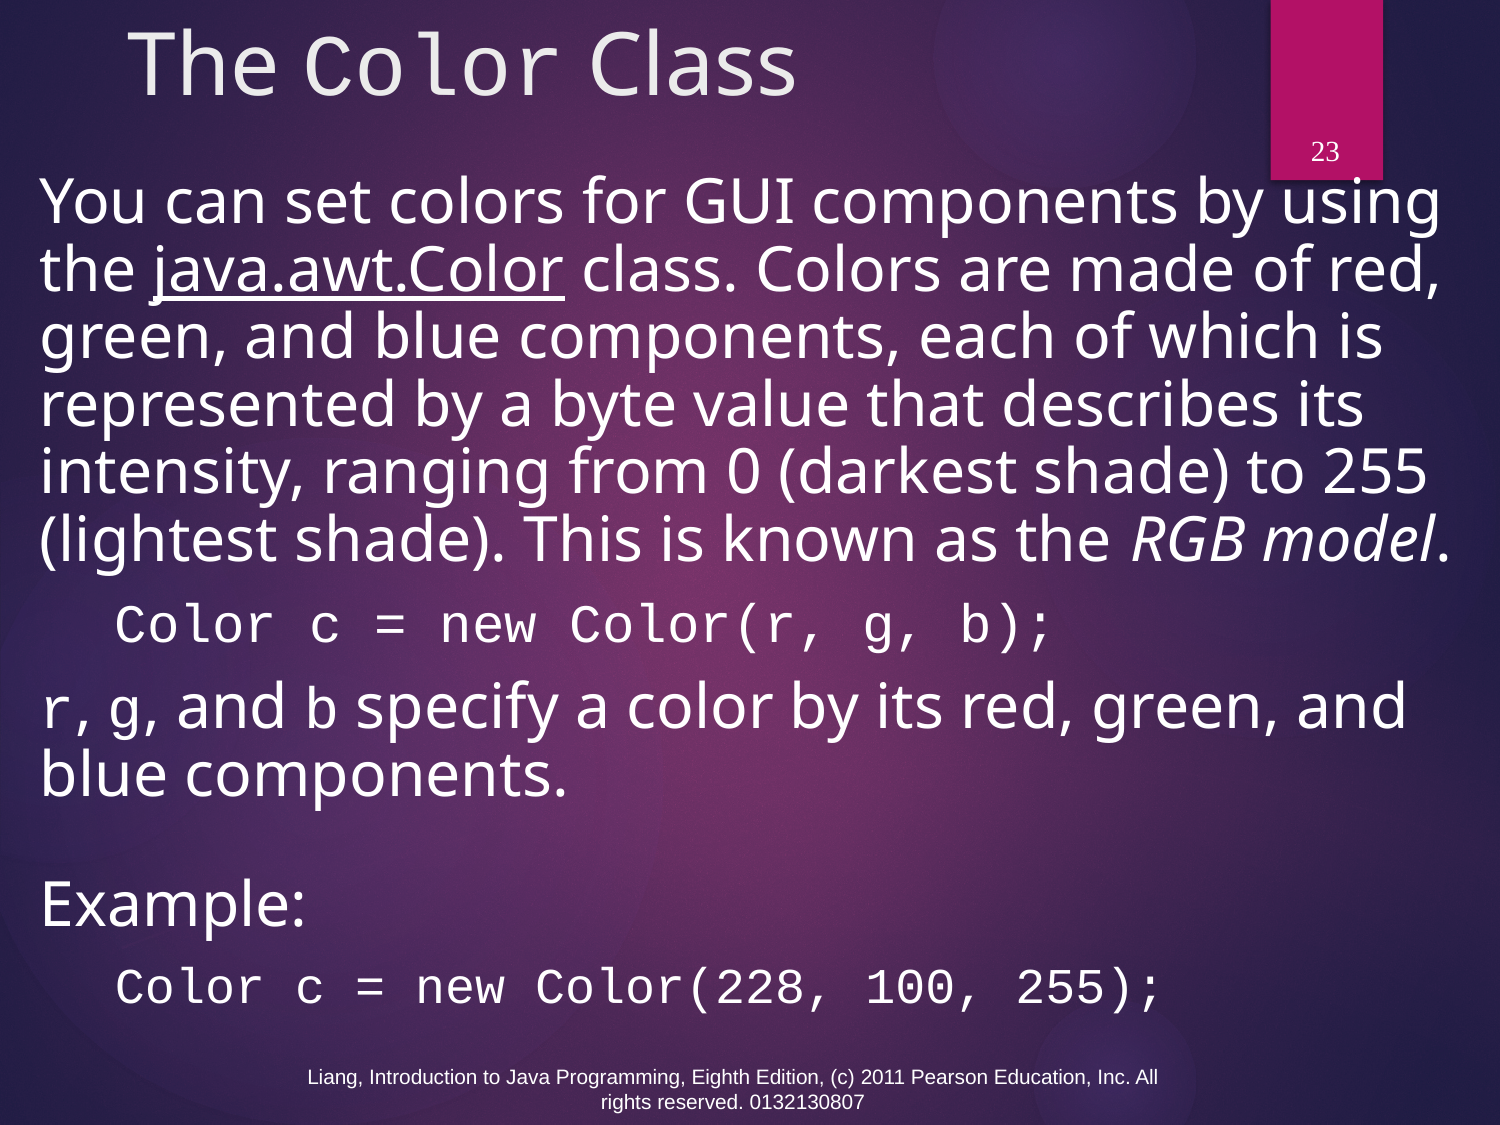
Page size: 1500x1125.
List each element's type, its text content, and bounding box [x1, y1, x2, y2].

list You can set colors for GUI components by using the java.awt.Color class. Colors are made of red, green, and blue components, each of which is represented by a byte value that describes its intensity, ranging from 0 (darkest shade) to 255 (lightest shade). This is known as the RGB model. Color c = new Color(r, g, b); r, g, and b specify a color by its red, green, and blue components. Example: Color c = new Color(228, 100, 255); [24, 162, 1500, 1063]
title The Color Class [112, 0, 1388, 162]
slide_number 23 [1273, 48, 1378, 175]
